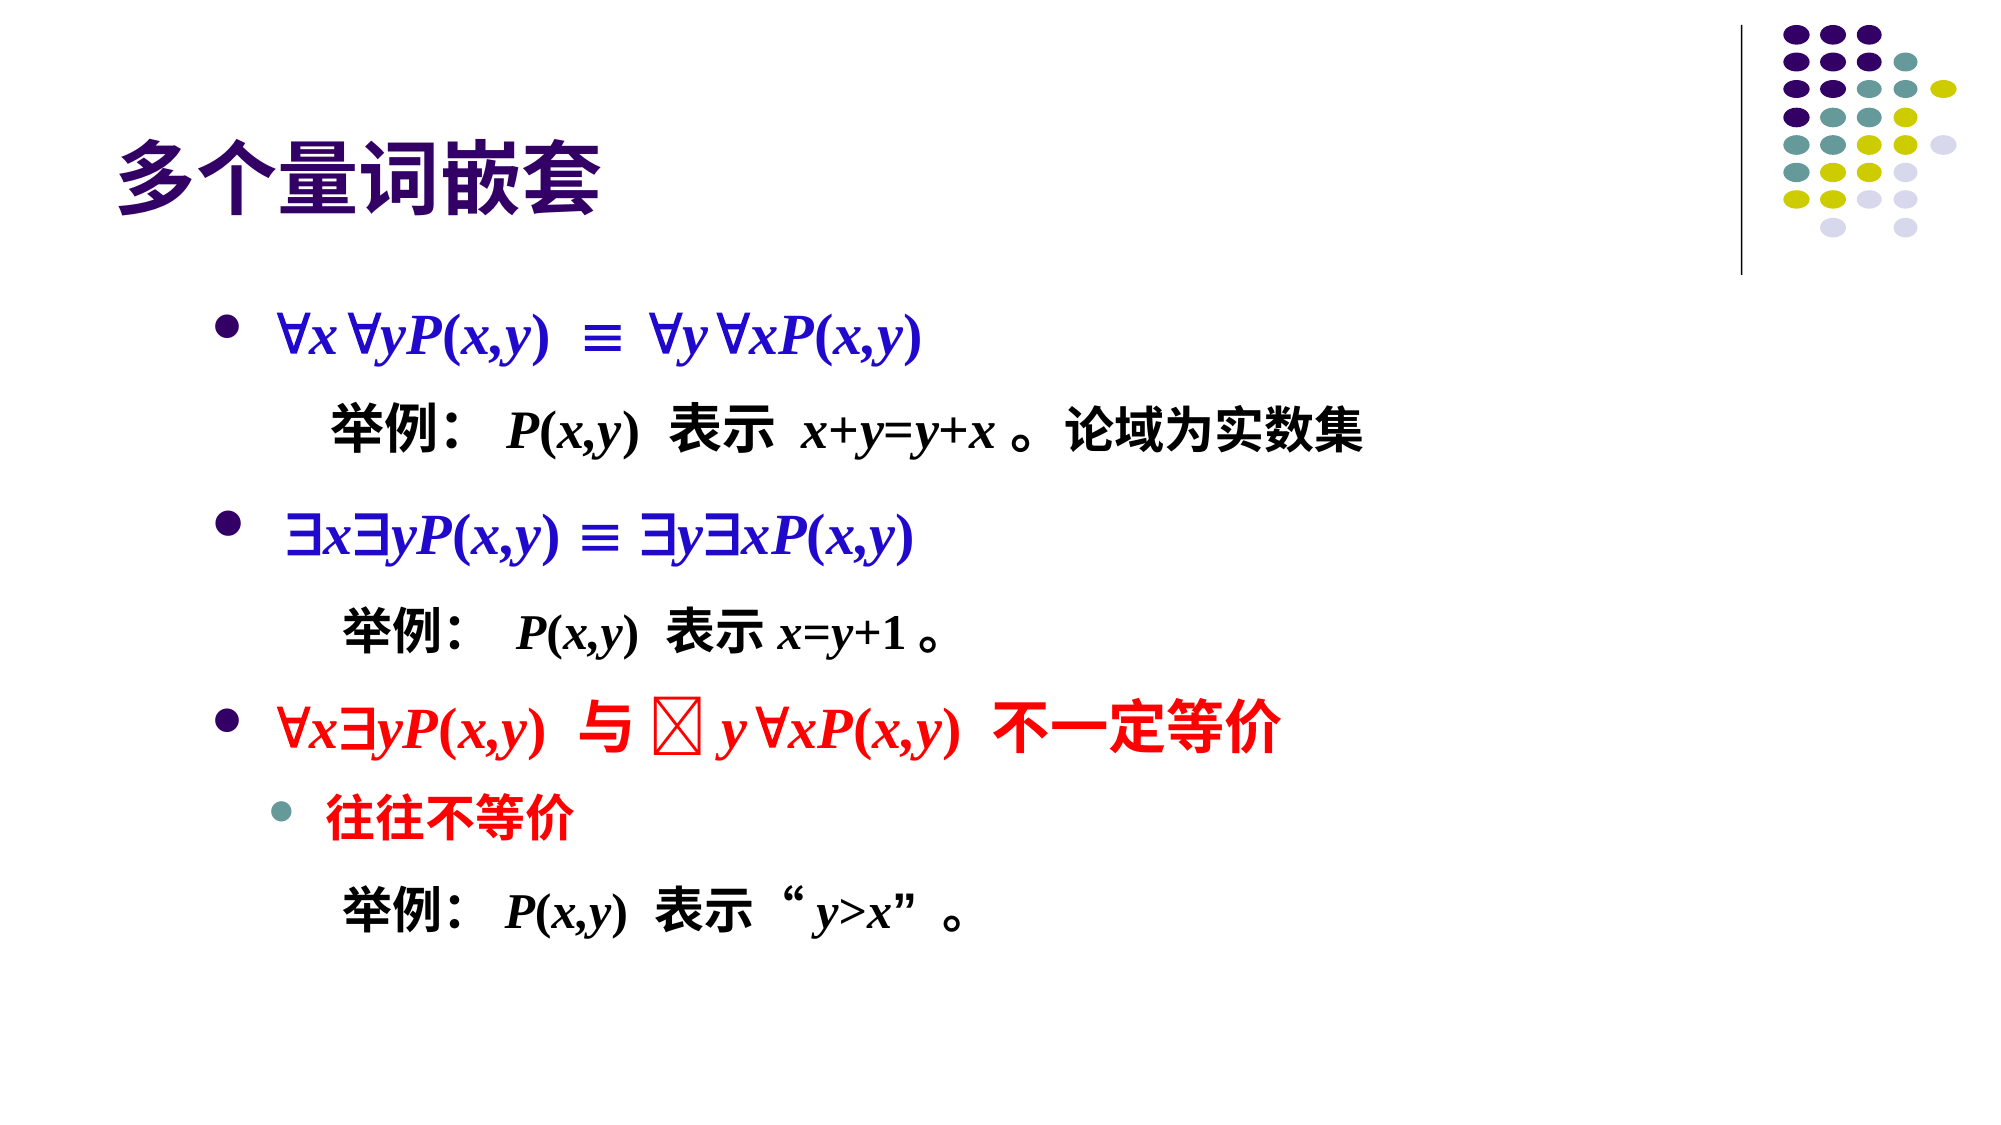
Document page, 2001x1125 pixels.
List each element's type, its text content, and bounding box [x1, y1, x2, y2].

title 多个量词嵌套 [99, 20, 1750, 233]
list xyP(x,y)  yxP(x,y) 举例：P(x,y) 表示 x+y=y+x。论域为实数集 xyP(x,y)  yxP(x,y) 举例： P(x,y) 表示x=y+1。 xyP(x,y) 与 yxP(x,y) 不一定等价 往往不等价 举例：P(x,y) 表示“y>x” 。 [196, 282, 1675, 1047]
